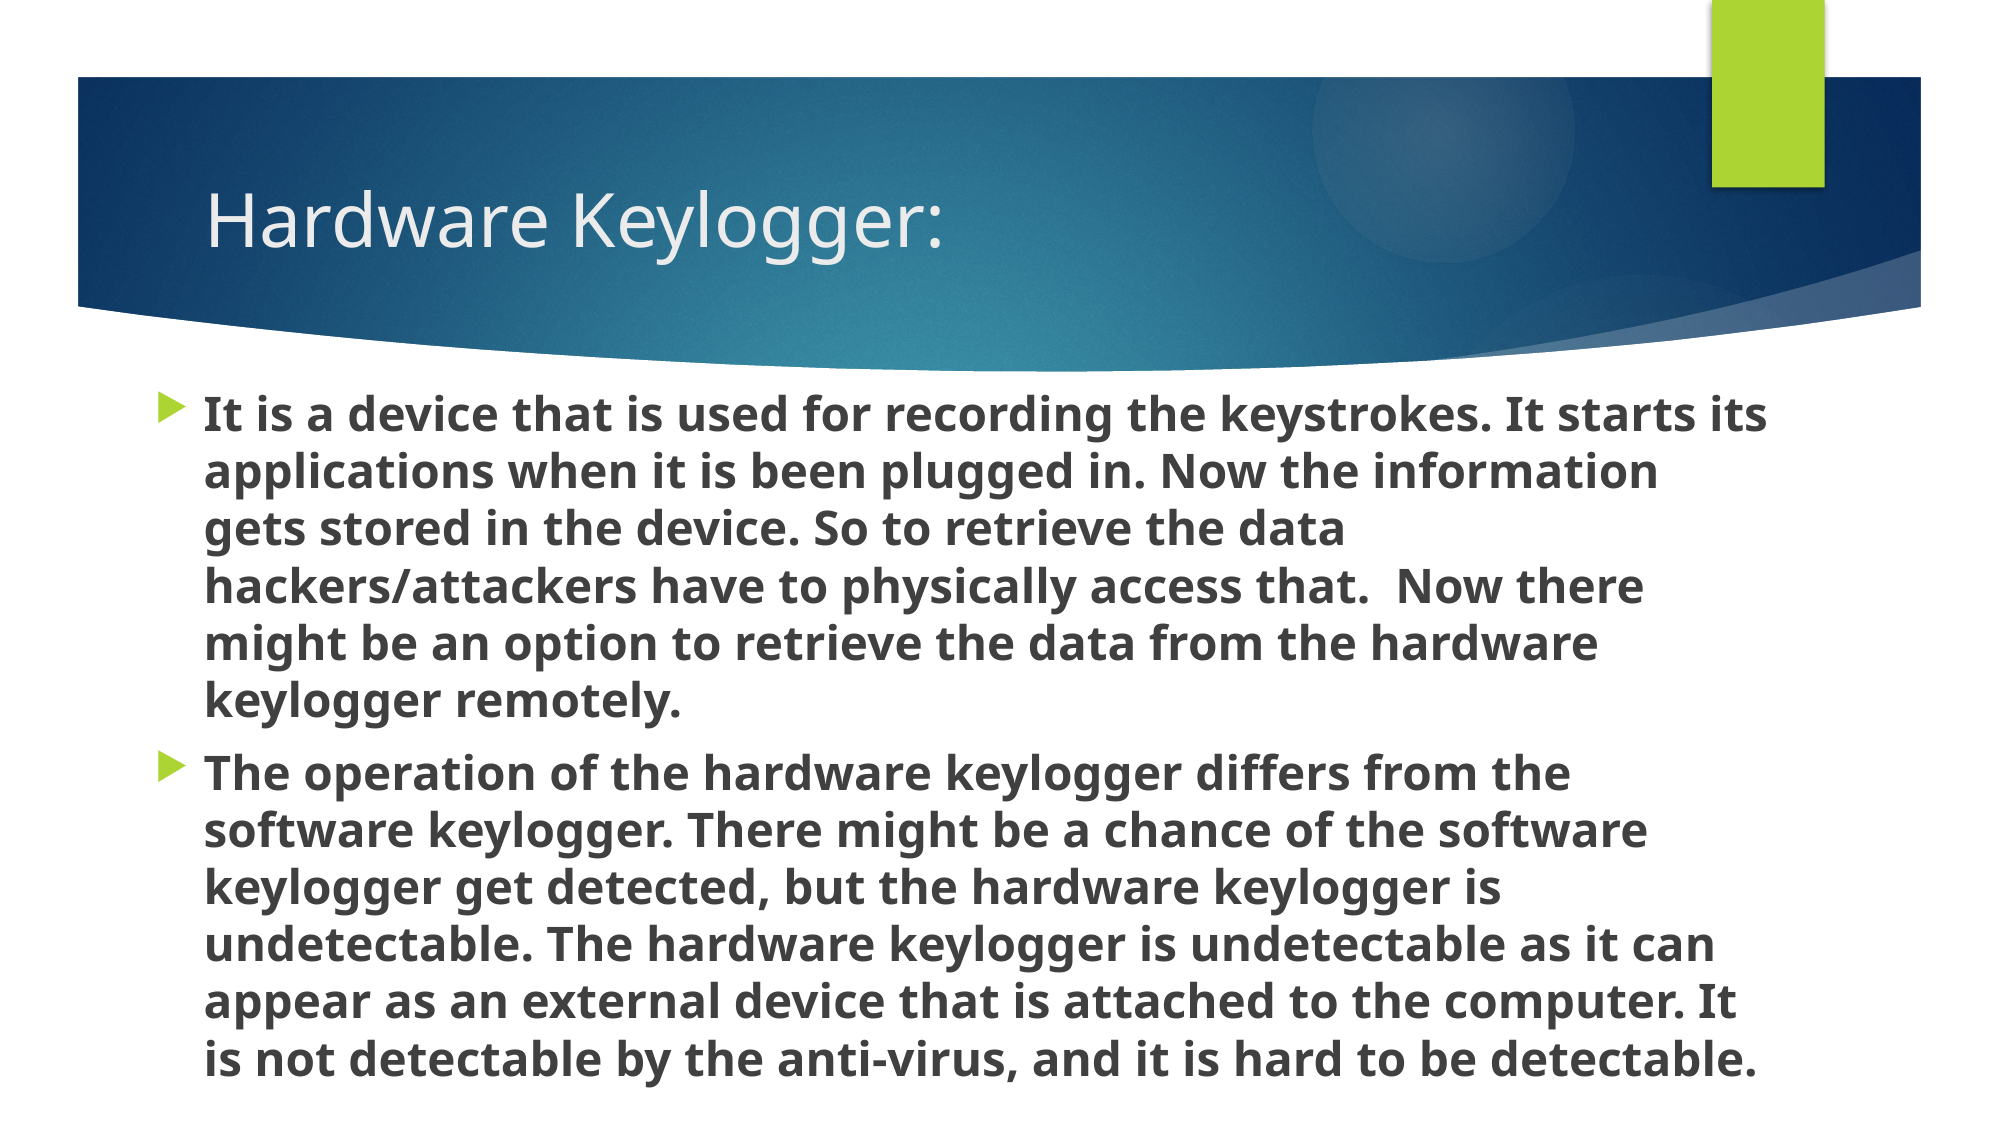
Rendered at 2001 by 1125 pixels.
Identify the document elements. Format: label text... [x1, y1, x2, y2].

title Hardware Keylogger: [189, 159, 1627, 276]
list It is a device that is used for recording the keystrokes. It starts its applications when it is been plugged in. Now the information gets stored in the device. So to retrieve the data hackers/attackers have to physically access that. Now there might be an option to retrieve the data from the hardware keylogger remotely. The operation of the hardware keylogger differs from the software keylogger. There might be a chance of the software keylogger get detected, but the hardware keylogger is undetectable. The hardware keylogger is undetectable as it can appear as an external device that is attached to the computer. It is not detectable by the anti-virus, and it is hard to be detectable. [139, 376, 1787, 1125]
